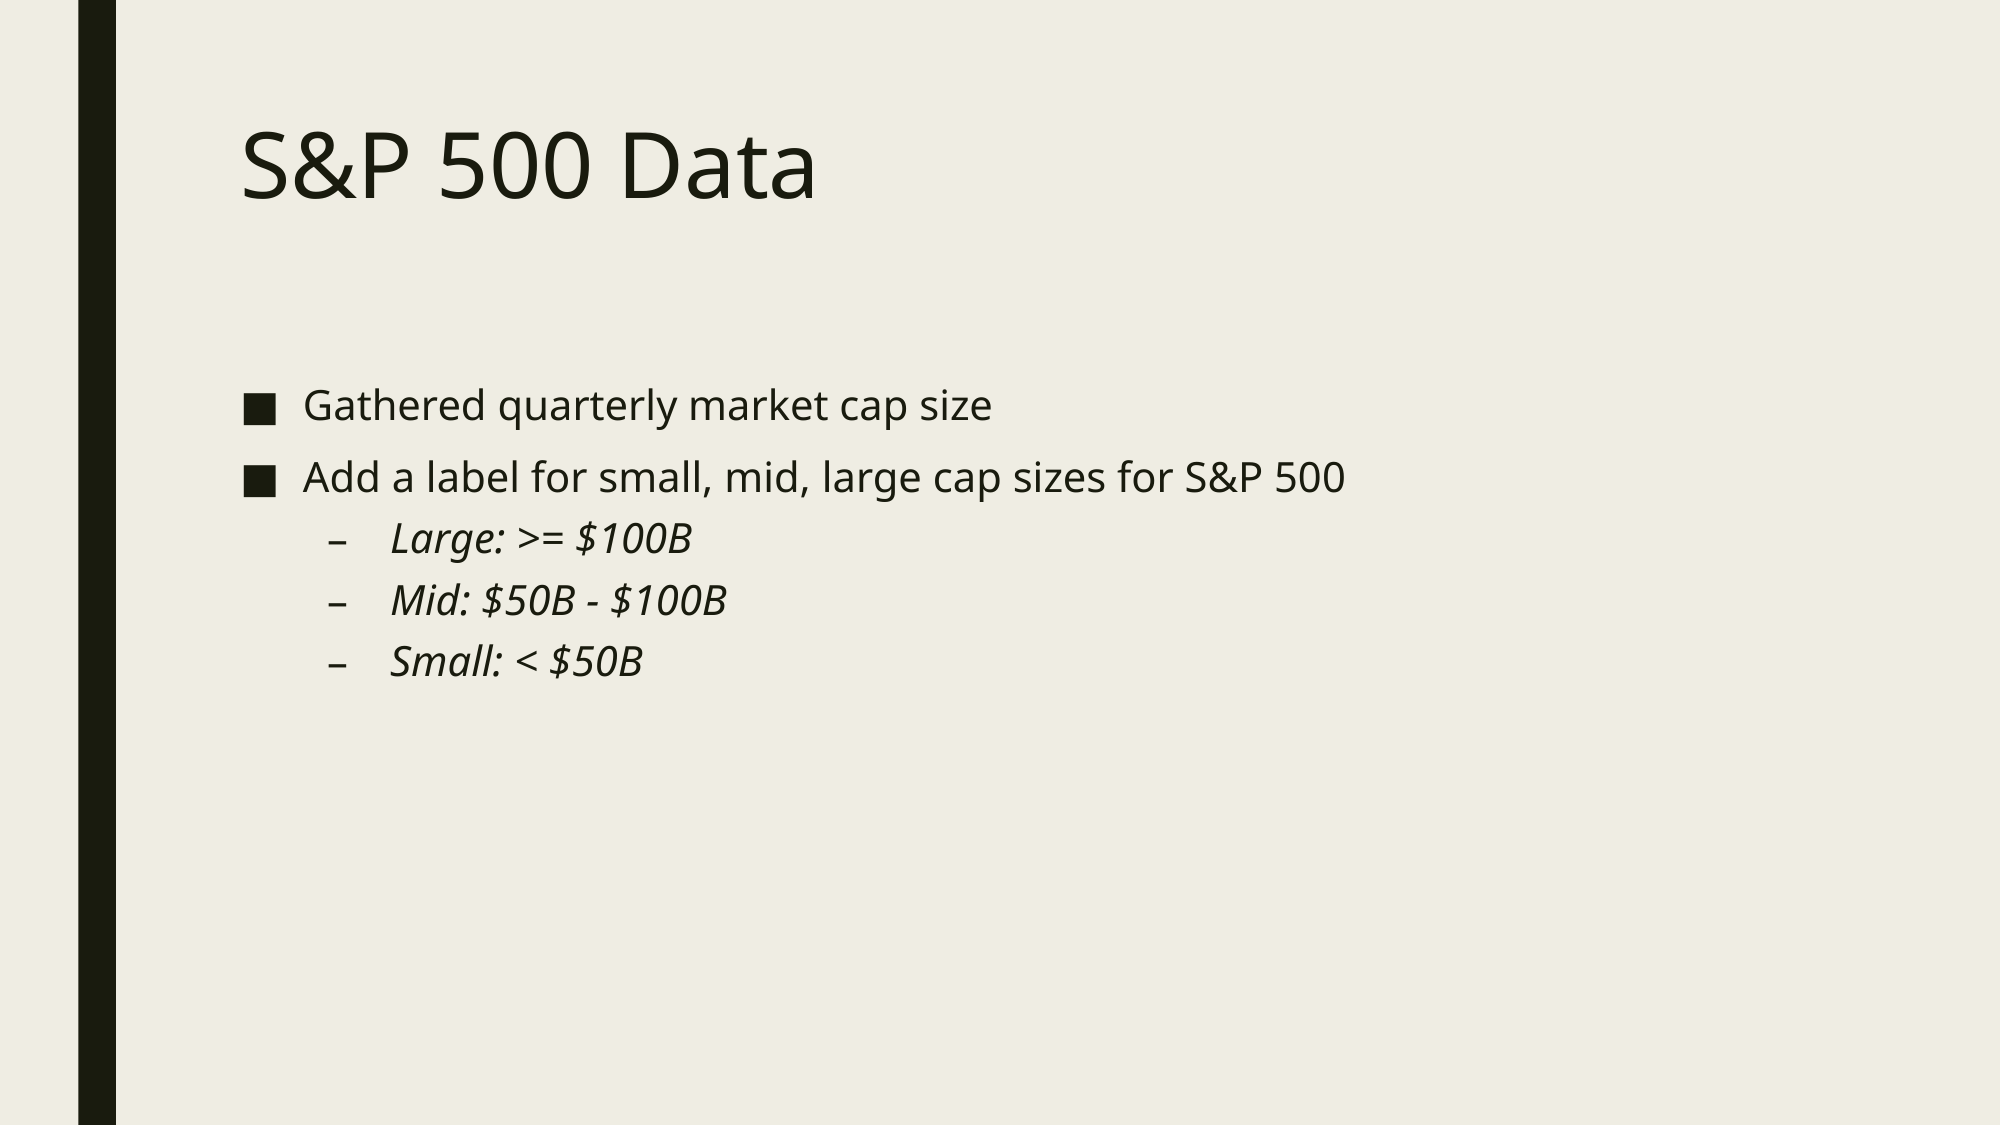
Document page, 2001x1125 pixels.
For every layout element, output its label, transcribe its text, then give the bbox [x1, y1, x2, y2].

list Gathered quarterly market cap size Add a label for small, mid, large cap sizes for S&P 500 Large: >= $100B Mid: $50B - $100B Small: < $50B [225, 375, 1800, 963]
title S&P 500 Data [225, 112, 1800, 357]
